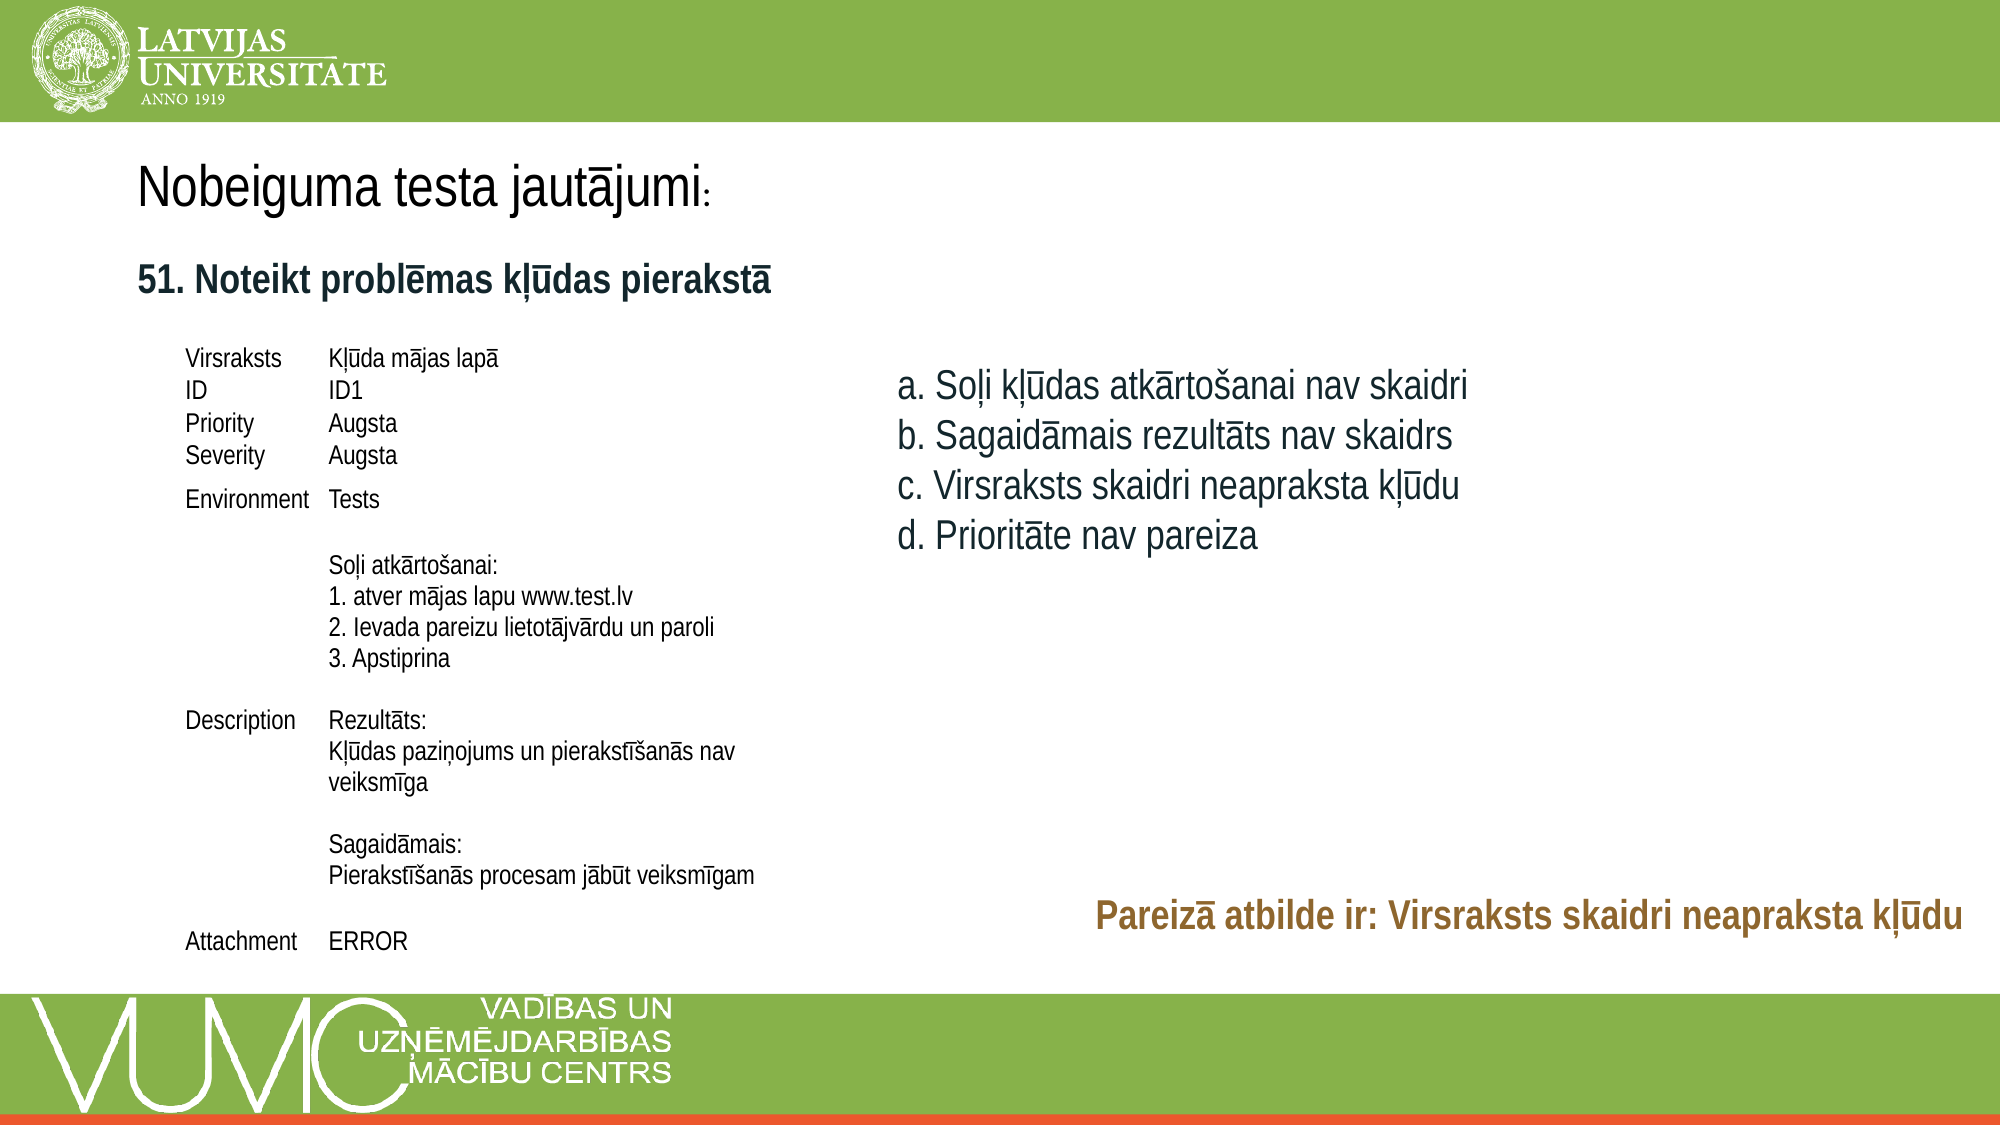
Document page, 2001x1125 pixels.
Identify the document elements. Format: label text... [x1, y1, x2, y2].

table_cell Augsta [329, 439, 798, 471]
table_cell Environment [185, 471, 329, 526]
table_cell Priority [185, 406, 329, 439]
table_cell Tests [329, 471, 798, 526]
text_box 51. Noteikt problēmas kļūdas pierakstā [122, 243, 905, 341]
table_cell Attachment [185, 913, 329, 968]
table_cell Severity [185, 439, 329, 471]
text_box Pareizā atbilde ir: Virsraksts skaidri neapraksta kļūdu [1080, 880, 1980, 946]
text_box Nobeiguma testa jautājumi: [122, 140, 758, 226]
table_cell Augsta [329, 406, 798, 439]
text_box a. Soļi kļūdas atkārtošanai nav skaidri b. Sagaidāmais rezultāts nav skaidrs c. Virsraksts skaidri neapraksta kļūdu d. Prioritāte nav pareiza [882, 300, 1664, 597]
picture [31, 993, 671, 1113]
table_cell Soļi atkārtošanai: 1. atver mājas lapu www.test.lv 2. Ievada pareizu lietotājvārdu un paroli 3. Apstiprina Rezultāts: Kļūdas paziņojums un pierakstīšanās nav veiksmīga Sagaidāmais: Pierakstīšanās procesam jābūt veiksmīgam [329, 526, 798, 913]
table_cell ERROR [329, 913, 798, 968]
table_cell ID1 [329, 374, 798, 406]
table_header Virsraksts [185, 341, 329, 374]
table_header Kļūda mājas lapā [329, 341, 798, 374]
table_cell Description [185, 526, 329, 913]
table_cell ID [185, 374, 329, 406]
